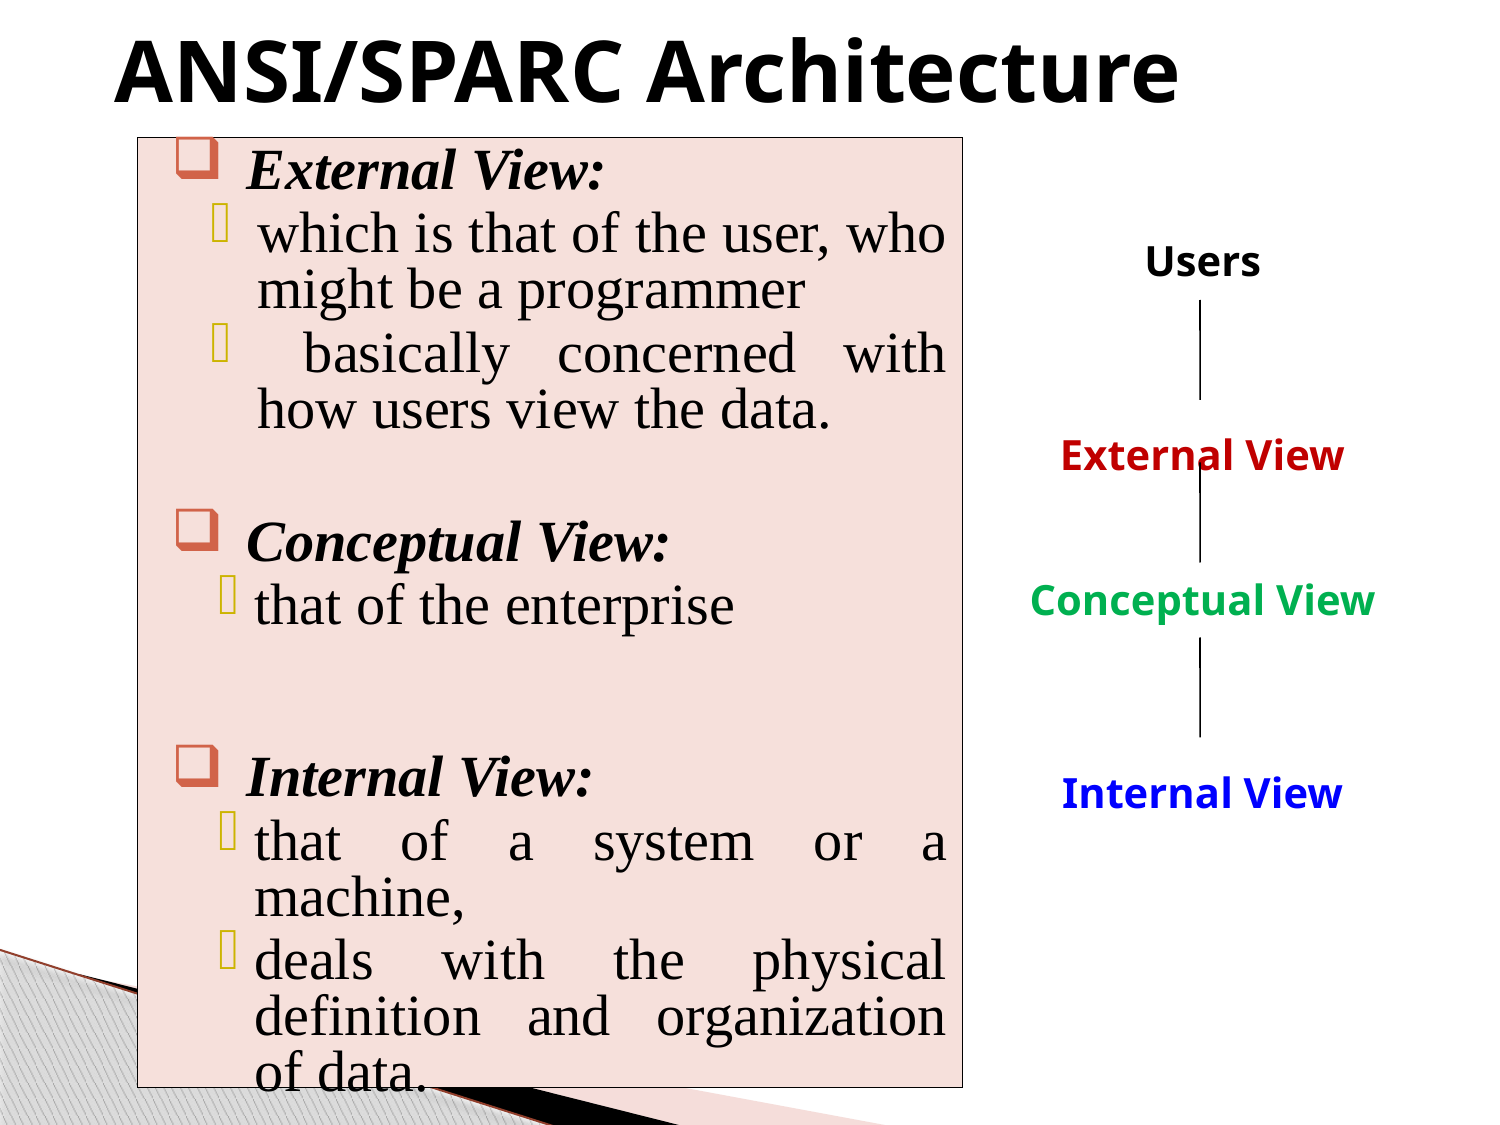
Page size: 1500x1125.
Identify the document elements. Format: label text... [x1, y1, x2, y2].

title ANSI/SPARC Architecture [99, 0, 1450, 163]
list Users External View Conceptual View Internal View [862, 237, 1500, 968]
list External View: which is that of the user, who might be a programmer basically concerned with how users view the data. Conceptual View: that of the enterprise Internal View: that of a system or a machine, deals with the physical definition and organization of data. [137, 163, 963, 1088]
